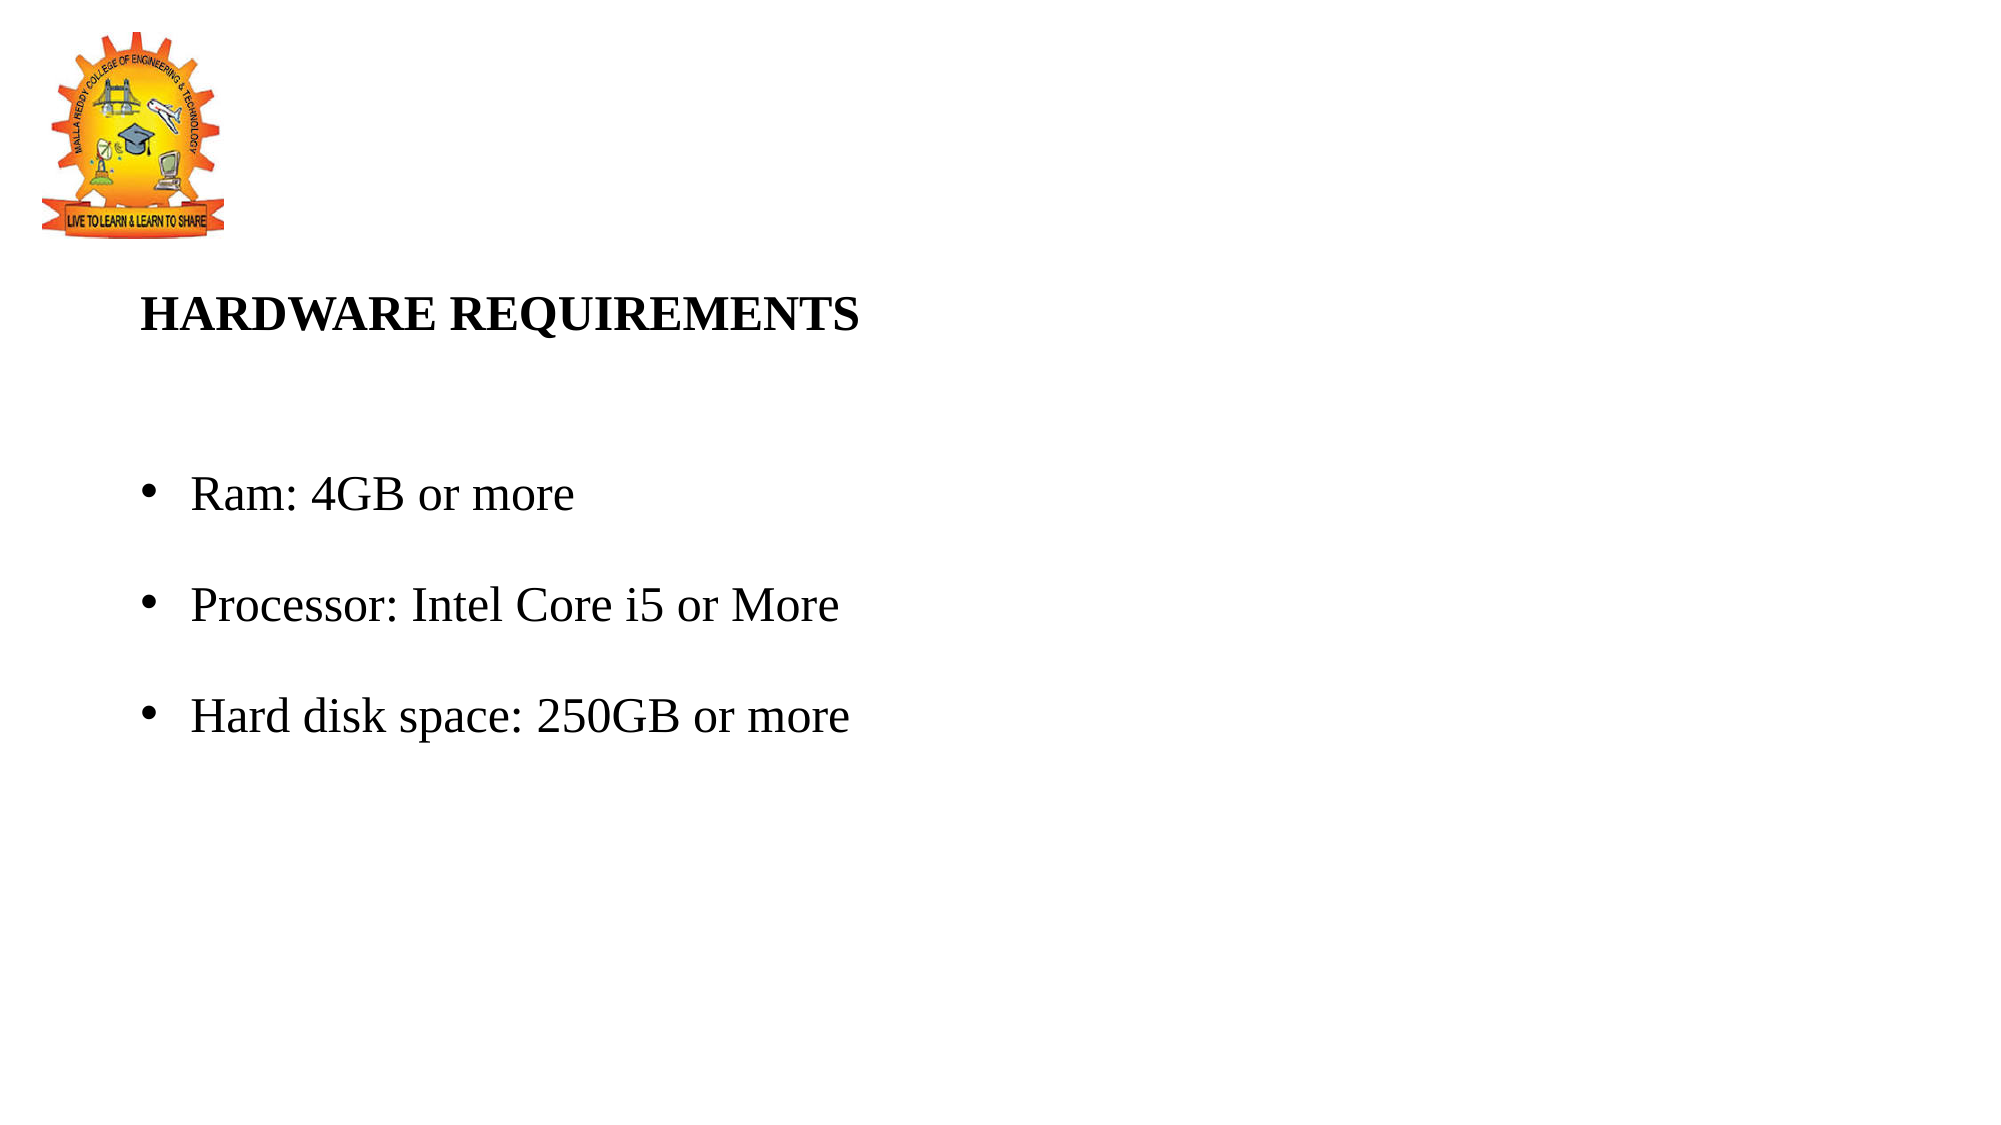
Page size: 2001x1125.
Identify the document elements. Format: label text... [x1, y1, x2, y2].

list HARDWARE REQUIREMENTS Ram: 4GB or more Processor: Intel Core i5 or More Hard disk space: 250GB or more [132, 283, 1859, 999]
picture [41, 32, 224, 240]
